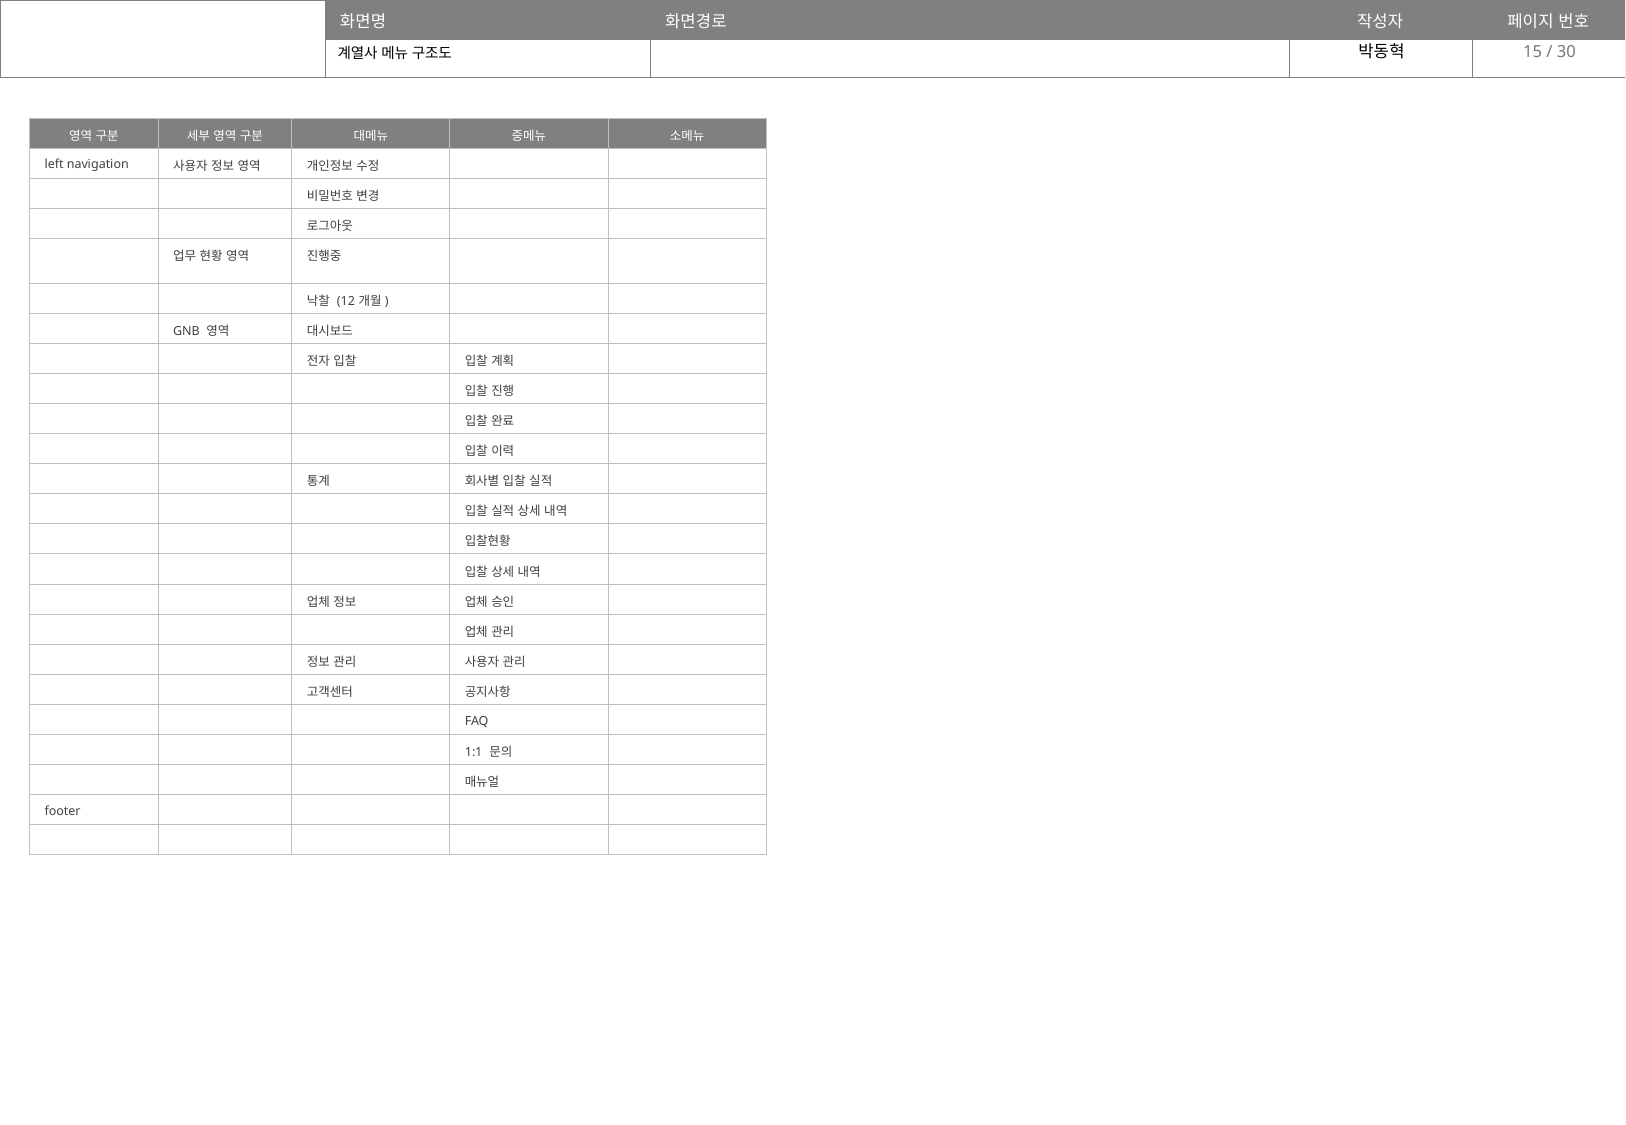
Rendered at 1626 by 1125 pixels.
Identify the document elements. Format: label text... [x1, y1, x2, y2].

table_cell [609, 149, 766, 178]
table_cell [30, 374, 158, 403]
table_cell [292, 554, 449, 584]
table_cell [159, 404, 291, 433]
text_box 계열사 메뉴 구조도 [322, 36, 656, 69]
table_cell [159, 615, 291, 644]
table_cell [159, 344, 291, 373]
table_cell [30, 494, 158, 523]
table_cell [292, 615, 449, 644]
table_cell [609, 675, 766, 704]
table_cell [609, 374, 766, 403]
table_cell 비밀번호 변경 [292, 179, 449, 208]
table_cell [159, 284, 291, 313]
table_cell 입찰현황 [450, 524, 608, 553]
table_cell [450, 825, 608, 854]
table_cell [609, 239, 766, 283]
table_cell [292, 404, 449, 433]
table_cell [30, 645, 158, 674]
table_cell 전자 입찰 [292, 344, 449, 373]
table_cell [292, 705, 449, 734]
table_cell [292, 494, 449, 523]
table_cell [450, 795, 608, 824]
table_cell [609, 554, 766, 584]
table_cell left navigation [30, 149, 158, 178]
table_cell [30, 585, 158, 614]
table_cell [159, 585, 291, 614]
table_header 세부 영역 구분 [159, 119, 291, 148]
table_cell 매뉴얼 [450, 765, 608, 794]
table_cell 입찰 상세 내역 [450, 554, 608, 584]
table_cell [292, 825, 449, 854]
table_cell [609, 284, 766, 313]
table_cell 낙찰 (12개월) [292, 284, 449, 313]
table_cell 업체 관리 [450, 615, 608, 644]
table_cell [609, 645, 766, 674]
table_cell [609, 765, 766, 794]
table_cell [159, 705, 291, 734]
table_cell 입찰 계획 [450, 344, 608, 373]
table_cell 통계 [292, 464, 449, 493]
table_cell [450, 314, 608, 343]
table_cell [30, 284, 158, 313]
table_cell [159, 374, 291, 403]
table_cell 로그아웃 [292, 209, 449, 238]
table_cell [30, 464, 158, 493]
table_cell 개인정보 수정 [292, 149, 449, 178]
table_cell 진행중 [292, 239, 449, 283]
table_header 소메뉴 [609, 119, 766, 148]
table_cell footer [30, 795, 158, 824]
table_cell 업체 승인 [450, 585, 608, 614]
table_header 대메뉴 [292, 119, 449, 148]
table_cell [609, 404, 766, 433]
table_cell [30, 675, 158, 704]
table_cell [609, 464, 766, 493]
table_cell [609, 585, 766, 614]
table_cell 입찰 이력 [450, 434, 608, 463]
table_cell 입찰 실적 상세 내역 [450, 494, 608, 523]
table_cell [292, 735, 449, 764]
table_cell [159, 675, 291, 704]
table_cell [30, 705, 158, 734]
table_cell [450, 179, 608, 208]
table_cell [30, 554, 158, 584]
table_header 중메뉴 [450, 119, 608, 148]
table_cell [159, 434, 291, 463]
table_cell [30, 344, 158, 373]
table_cell [609, 179, 766, 208]
table_cell [159, 464, 291, 493]
table_cell [159, 554, 291, 584]
table_cell 고객센터 [292, 675, 449, 704]
table_cell [450, 284, 608, 313]
table_cell [159, 494, 291, 523]
table_cell 대시보드 [292, 314, 449, 343]
table_cell [292, 765, 449, 794]
table_cell [30, 239, 158, 283]
table_cell [159, 765, 291, 794]
table_cell [159, 524, 291, 553]
table_cell [609, 209, 766, 238]
table_cell [292, 374, 449, 403]
table_cell [30, 825, 158, 854]
table_cell 업무 현황 영역 [159, 239, 291, 283]
table_cell 공지사항 [450, 675, 608, 704]
table_cell [292, 795, 449, 824]
table_cell [30, 434, 158, 463]
table_cell 입찰 진행 [450, 374, 608, 403]
table_header 영역 구분 [30, 119, 158, 148]
table_cell [159, 795, 291, 824]
table_cell [30, 314, 158, 343]
table_cell 1:1 문의 [450, 735, 608, 764]
table_cell [609, 344, 766, 373]
table_cell FAQ [450, 705, 608, 734]
table_cell [30, 524, 158, 553]
table_cell [609, 825, 766, 854]
table_cell 사용자 관리 [450, 645, 608, 674]
table_cell [30, 765, 158, 794]
table_cell [609, 615, 766, 644]
table_cell 정보 관리 [292, 645, 449, 674]
table_cell [450, 149, 608, 178]
table_cell [159, 645, 291, 674]
table_cell [292, 434, 449, 463]
table_cell [159, 735, 291, 764]
table_cell [159, 209, 291, 238]
table_cell [609, 735, 766, 764]
table_cell 업체 정보 [292, 585, 449, 614]
table_cell [609, 434, 766, 463]
table_cell [292, 524, 449, 553]
table_cell [159, 825, 291, 854]
table_cell [30, 209, 158, 238]
table_cell 사용자 정보 영역 [159, 149, 291, 178]
slide_number 15 [1474, 33, 1625, 70]
table_cell [450, 239, 608, 283]
table_cell [159, 179, 291, 208]
table_cell [609, 705, 766, 734]
table_cell [609, 524, 766, 553]
table_cell [450, 209, 608, 238]
table_cell 회사별 입찰 실적 [450, 464, 608, 493]
table_cell 입찰 완료 [450, 404, 608, 433]
table_cell [609, 795, 766, 824]
table_cell [30, 735, 158, 764]
table_cell [609, 314, 766, 343]
table_cell [30, 615, 158, 644]
table_cell [609, 494, 766, 523]
table_cell [30, 179, 158, 208]
table_cell GNB 영역 [159, 314, 291, 343]
table_cell [30, 404, 158, 433]
